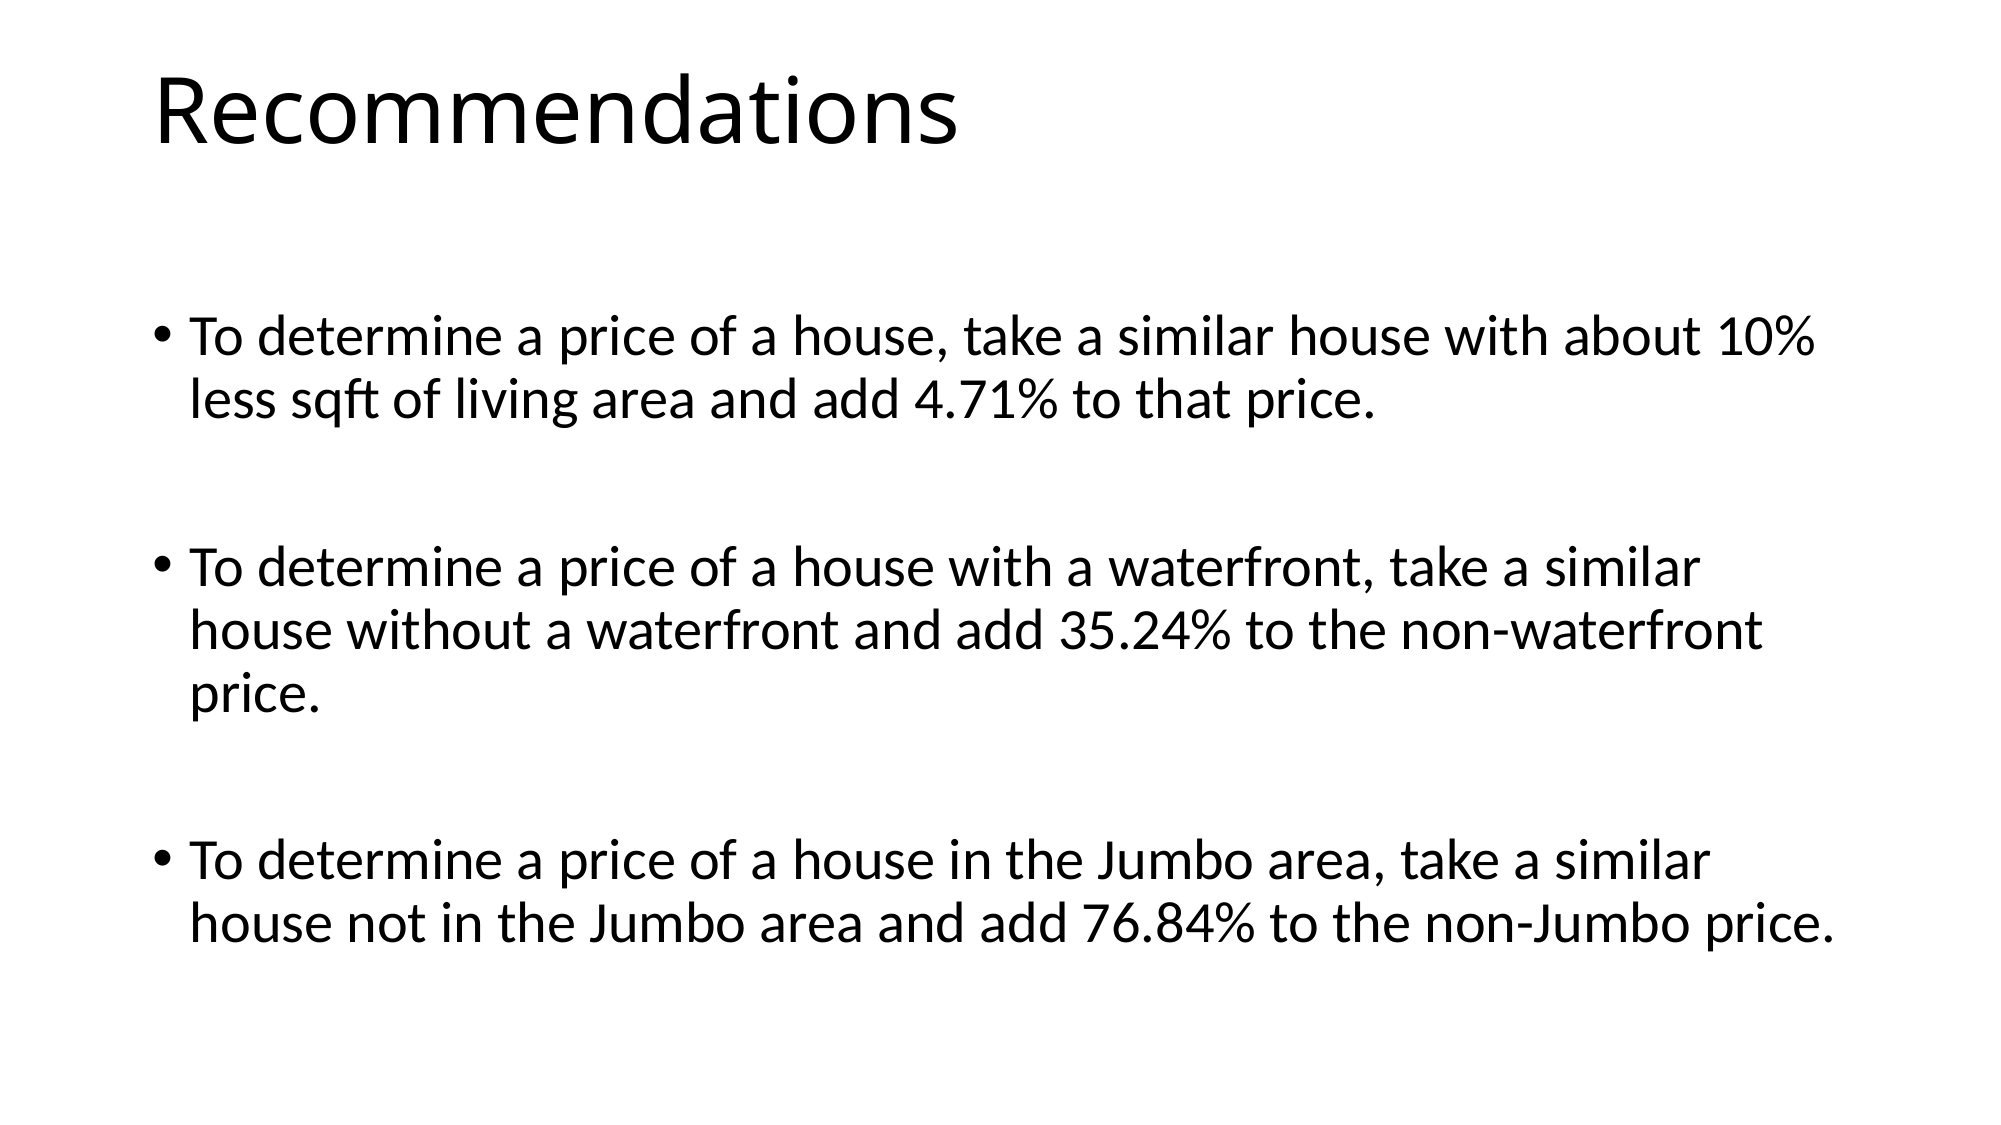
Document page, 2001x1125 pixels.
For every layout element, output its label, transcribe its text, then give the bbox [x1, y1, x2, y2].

list To determine a price of a house, take a similar house with about 10% less sqft of living area and add 4.71% to that price. To determine a price of a house with a waterfront, take a similar house without a waterfront and add 35.24% to the non-waterfront price. To determine a price of a house in the Jumbo area, take a similar house not in the Jumbo area and add 76.84% to the non-Jumbo price. [137, 297, 1863, 1012]
title Recommendations [137, 59, 1863, 278]
